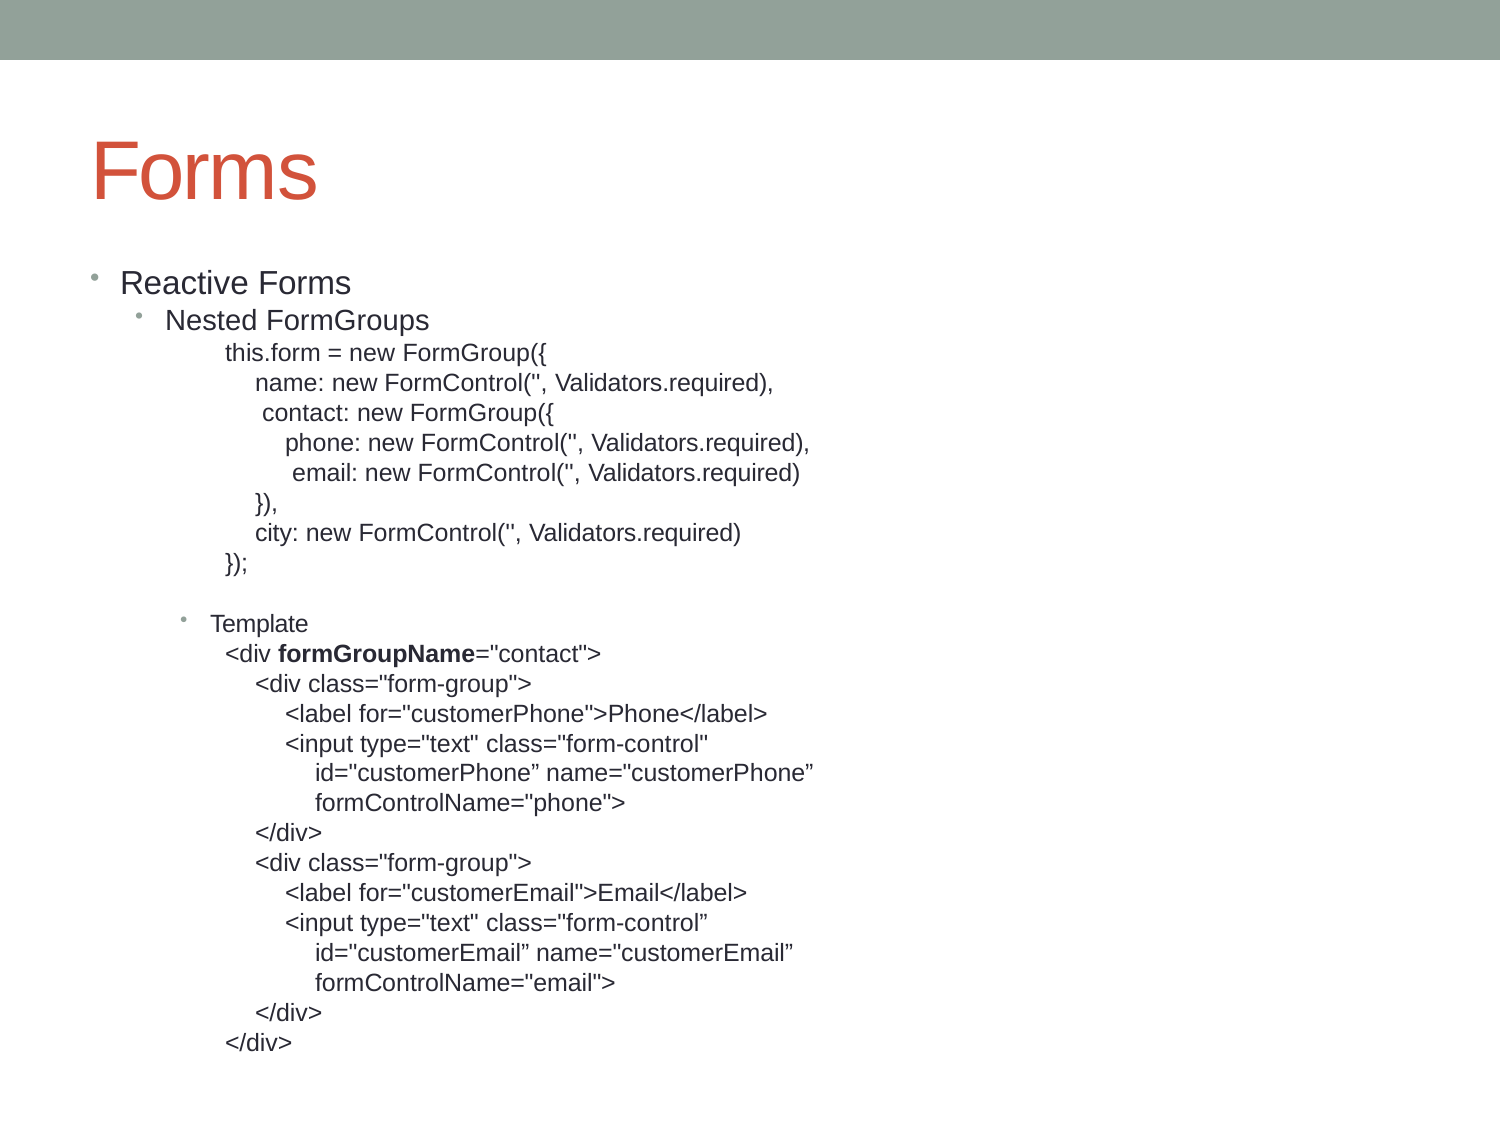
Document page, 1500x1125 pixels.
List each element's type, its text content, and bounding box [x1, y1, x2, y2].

text_box Reactive Forms Nested FormGroups this.form = new FormGroup({ name: new FormControl('', Validators.required), contact: new FormGroup({ phone: new FormControl('', Validators.required), email: new FormControl('', Validators.required) }), city: new FormControl('', Validators.required) }); Template <div formGroupName="contact"> <div class="form-group"> <label for="customerPhone">Phone</label> <input type="text" class="form-control" id="customerPhone” name="customerPhone” formControlName="phone"> </div> <div class="form-group"> <label for="customerEmail">Email</label> <input type="text" class="form-control” id="customerEmail” name="customerEmail” formControlName="email"> </div> </div> [87, 259, 1139, 1057]
title Forms [87, 114, 320, 259]
